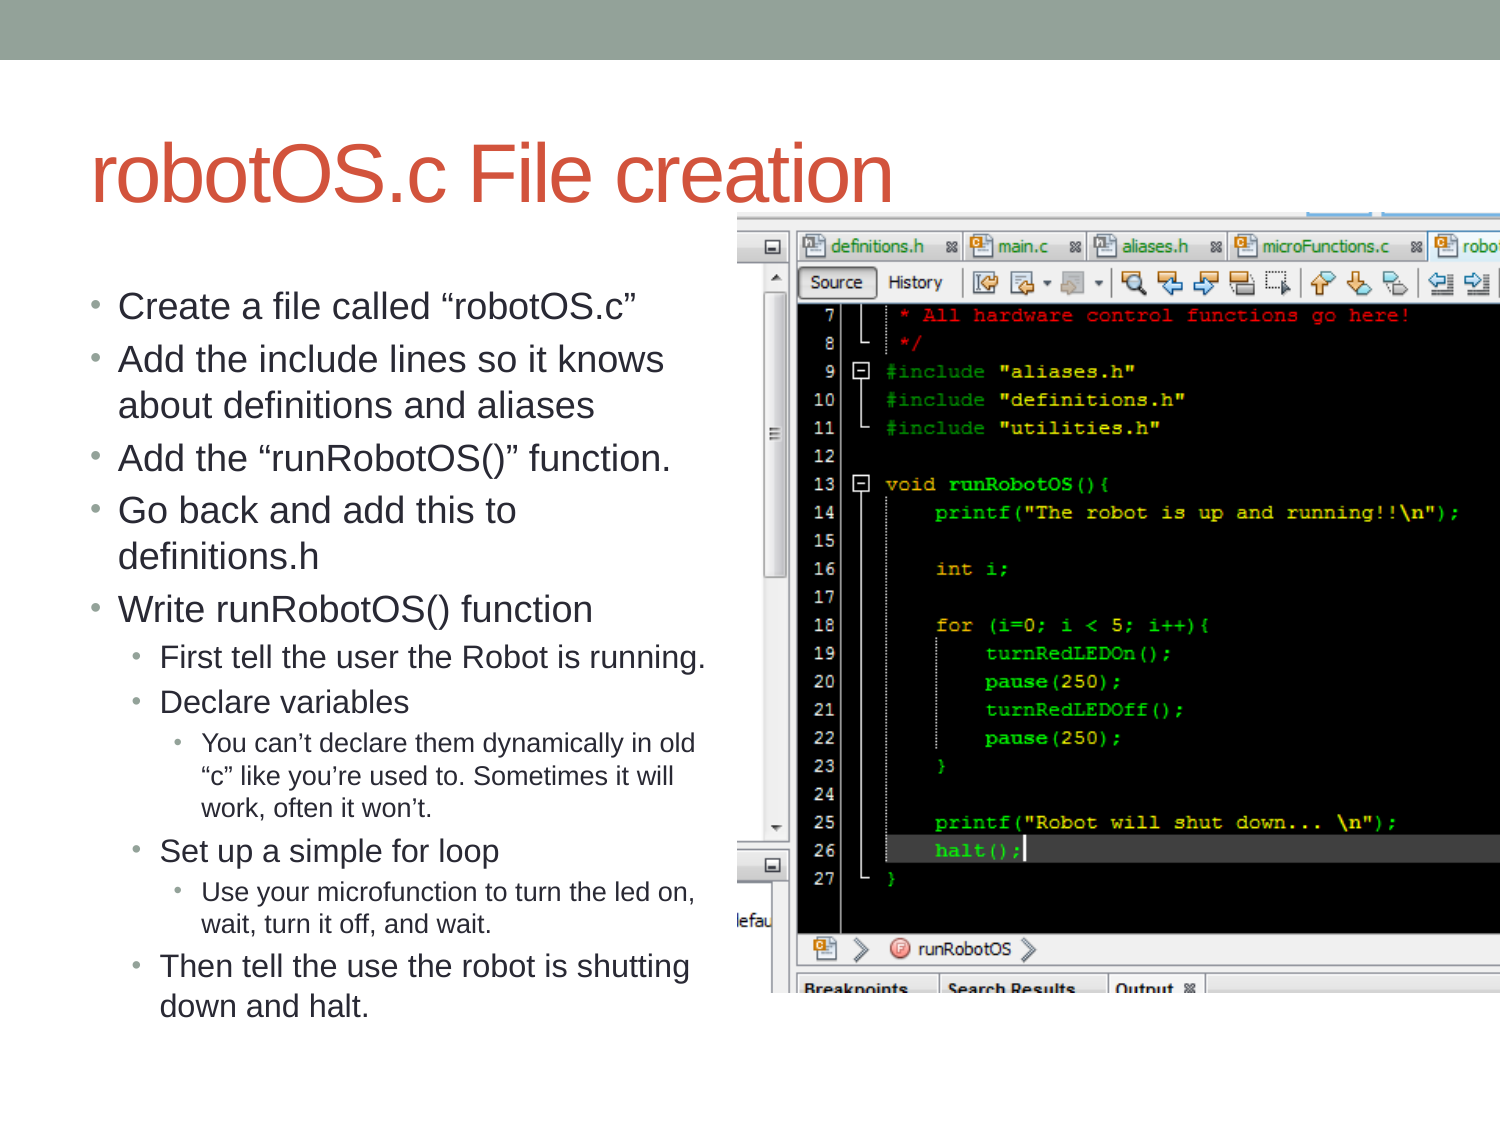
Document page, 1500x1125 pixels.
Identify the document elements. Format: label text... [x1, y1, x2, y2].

list Create a file called “robotOS.c” Add the include lines so it knows about definitions and aliases Add the “runRobotOS()” function. Go back and add this to definitions.h Write runRobotOS() function First tell the user the Robot is running. Declare variables You can’t declare them dynamically in old “c” like you’re used to. Sometimes it will work, often it won’t. Set up a simple for loop Use your microfunction to turn the led on, wait, turn it off, and wait. Then tell the use the robot is shutting down and halt. [75, 274, 738, 1049]
picture [737, 212, 1500, 993]
title robotOS.c File creation [75, 87, 1425, 250]
